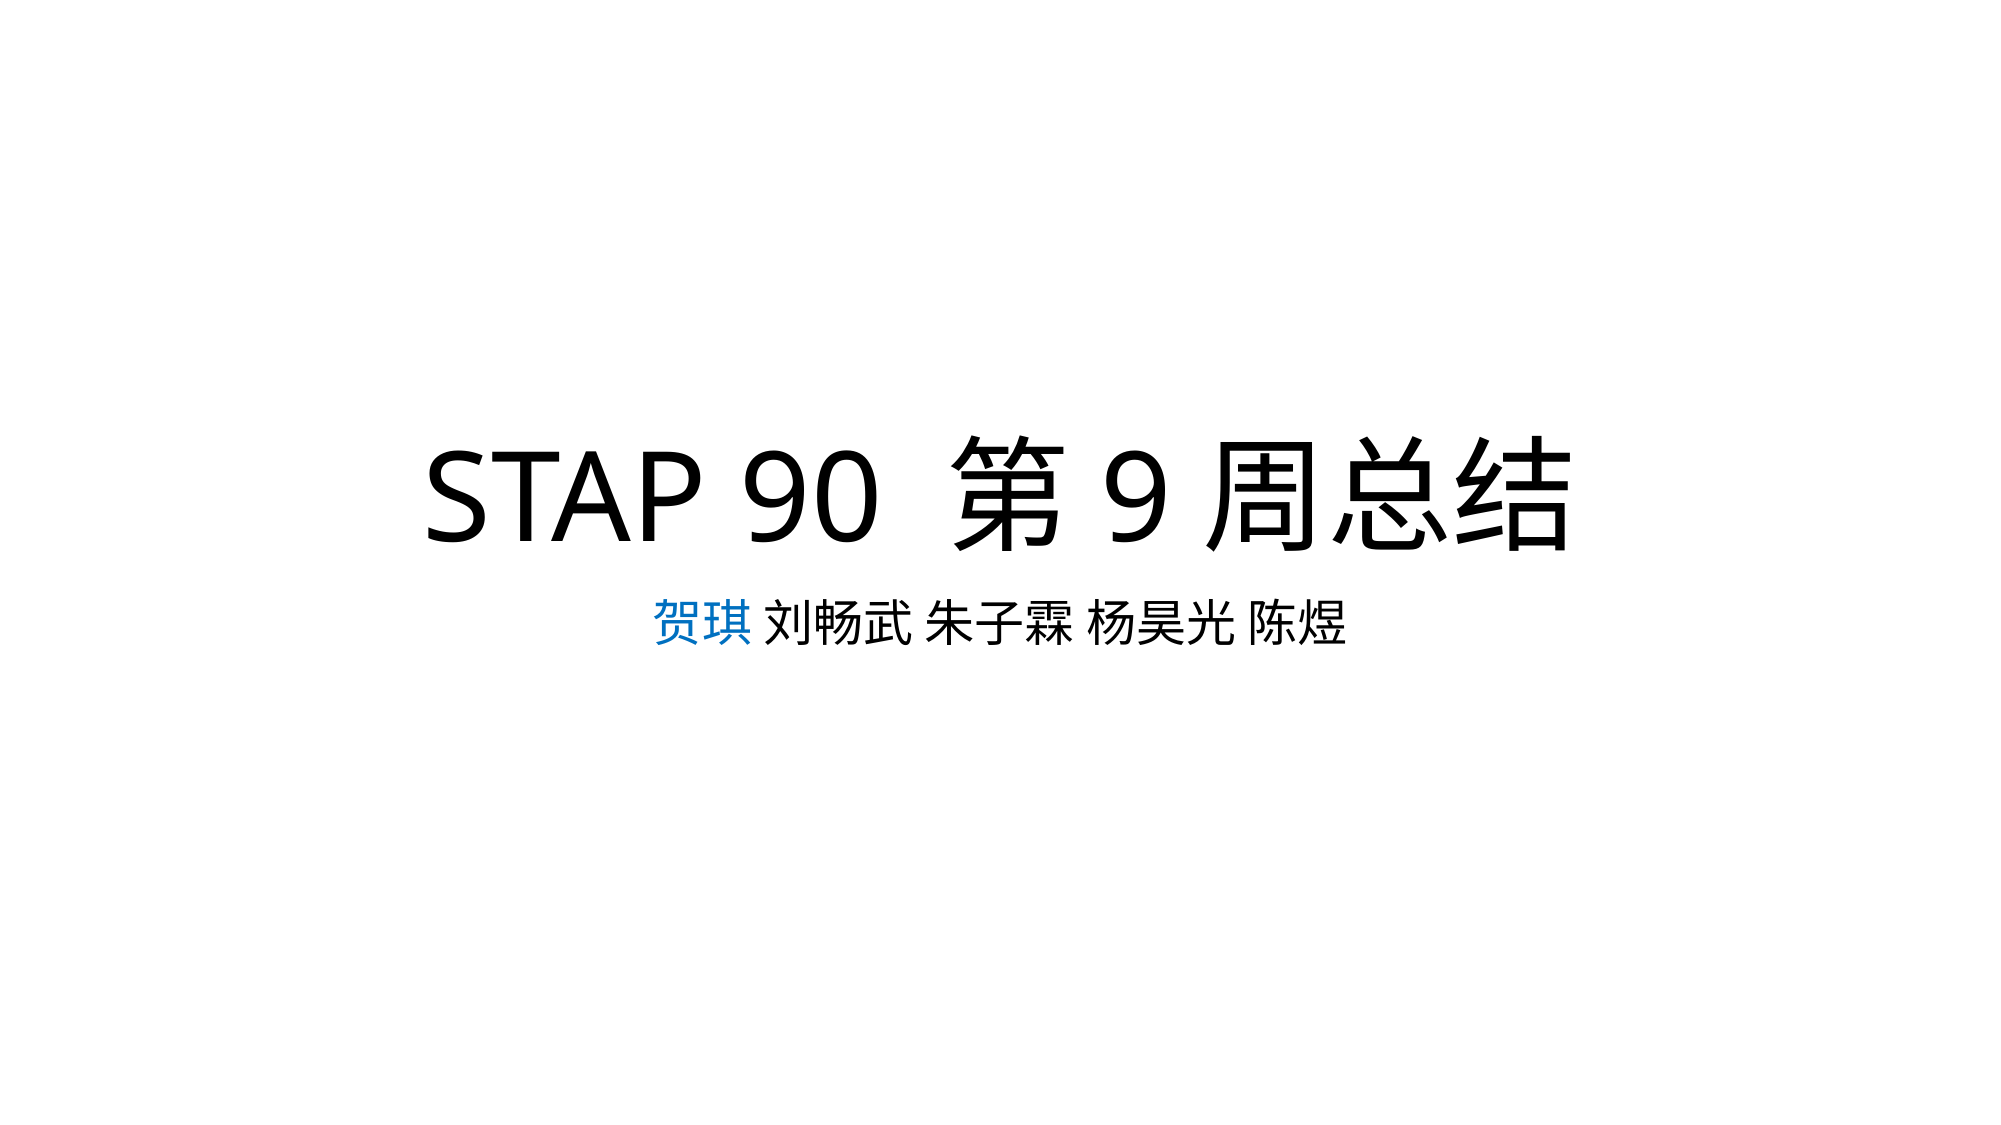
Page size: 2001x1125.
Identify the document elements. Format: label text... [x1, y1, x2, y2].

title STAP 90 第9周总结 [249, 184, 1750, 576]
subtitle 贺琪 刘畅武 朱子霖 杨昊光 陈煜 [249, 590, 1750, 863]
